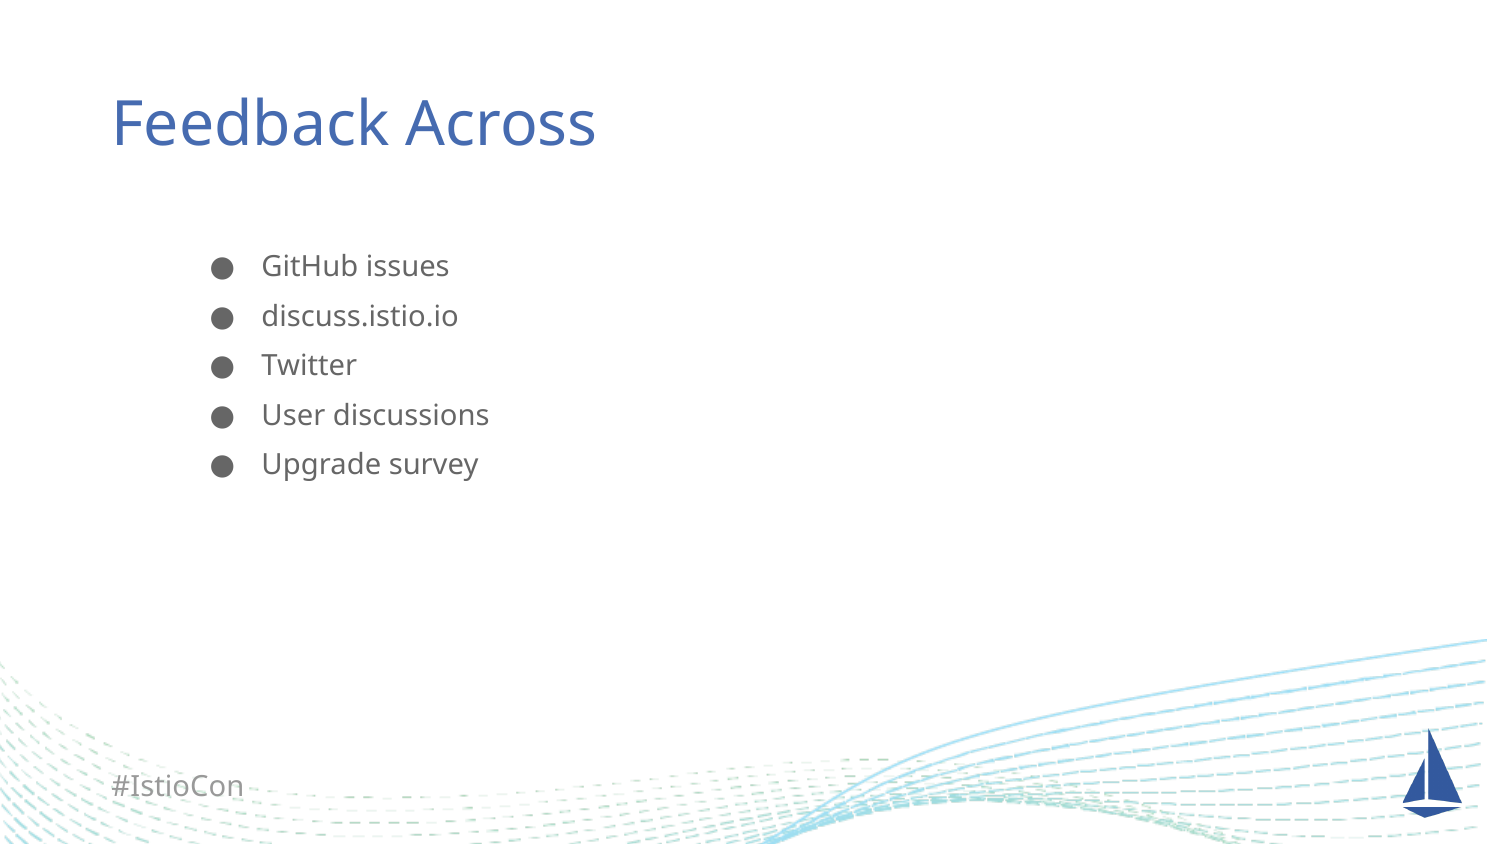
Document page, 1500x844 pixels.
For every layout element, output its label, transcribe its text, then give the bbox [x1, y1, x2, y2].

text_box GitHub issues discuss.istio.io Twitter User discussions Upgrade survey [96, 220, 1403, 790]
text_box Feedback Across [96, 63, 1403, 197]
picture [1402, 728, 1470, 818]
